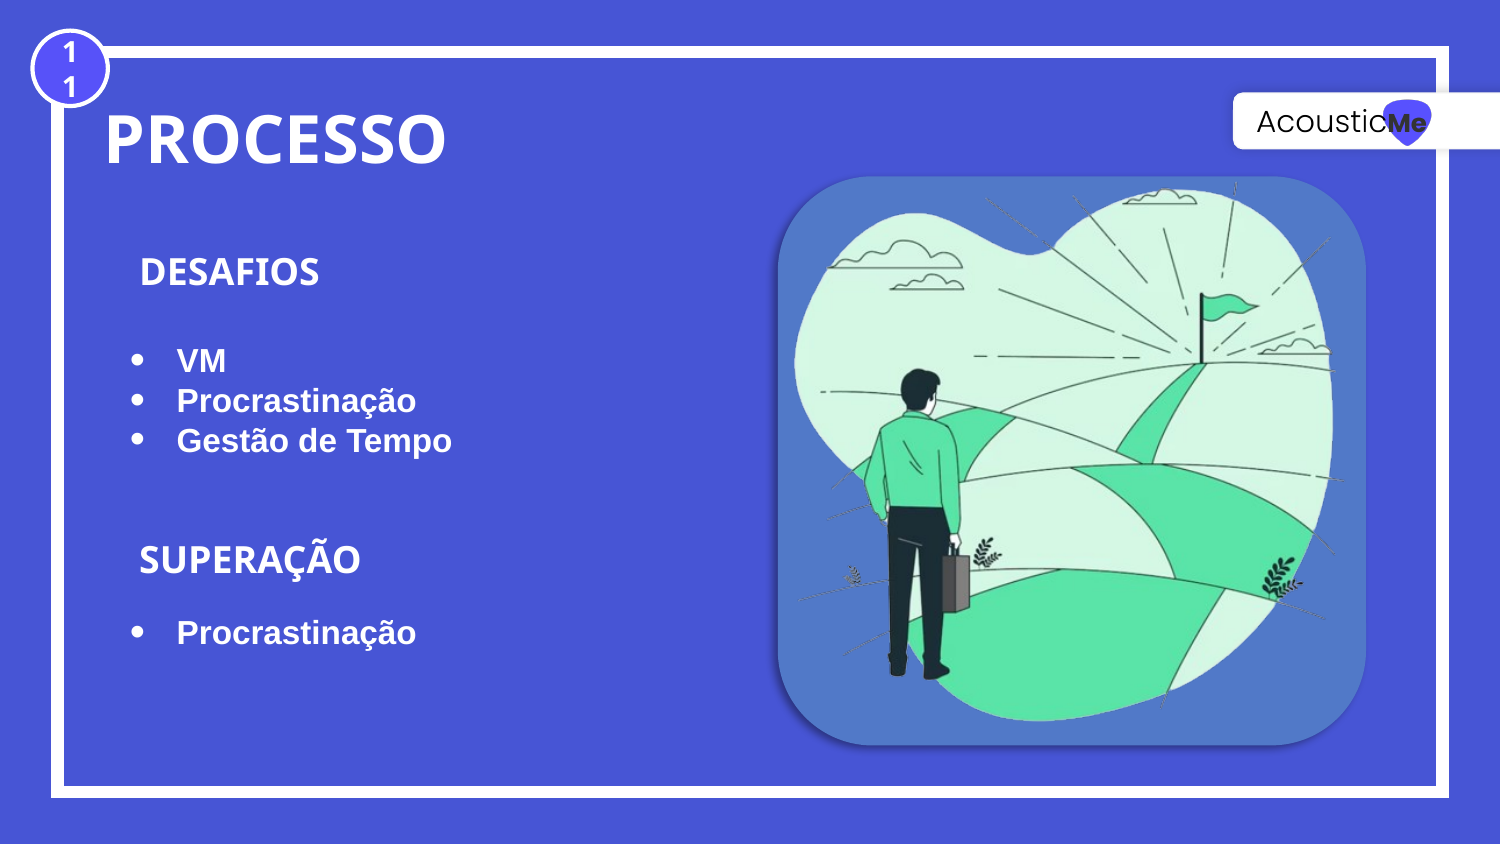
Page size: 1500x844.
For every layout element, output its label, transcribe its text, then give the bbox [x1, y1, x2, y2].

text_box [1232, 92, 1500, 150]
text_box SUPERAÇÃO [124, 542, 393, 592]
text_box DESAFIOS [124, 233, 423, 305]
title PROCESSO [88, 81, 1353, 183]
text_box [839, 174, 1305, 180]
text_box [828, 737, 1316, 748]
text_box [1339, 638, 1500, 844]
text_box VM Procrastinação Gestão de Tempo [114, 331, 517, 542]
text_box 11 [30, 28, 110, 109]
picture [777, 181, 1394, 729]
picture [1256, 97, 1446, 146]
text_box Procrastinação [114, 603, 517, 774]
text_box [830, 737, 1339, 844]
